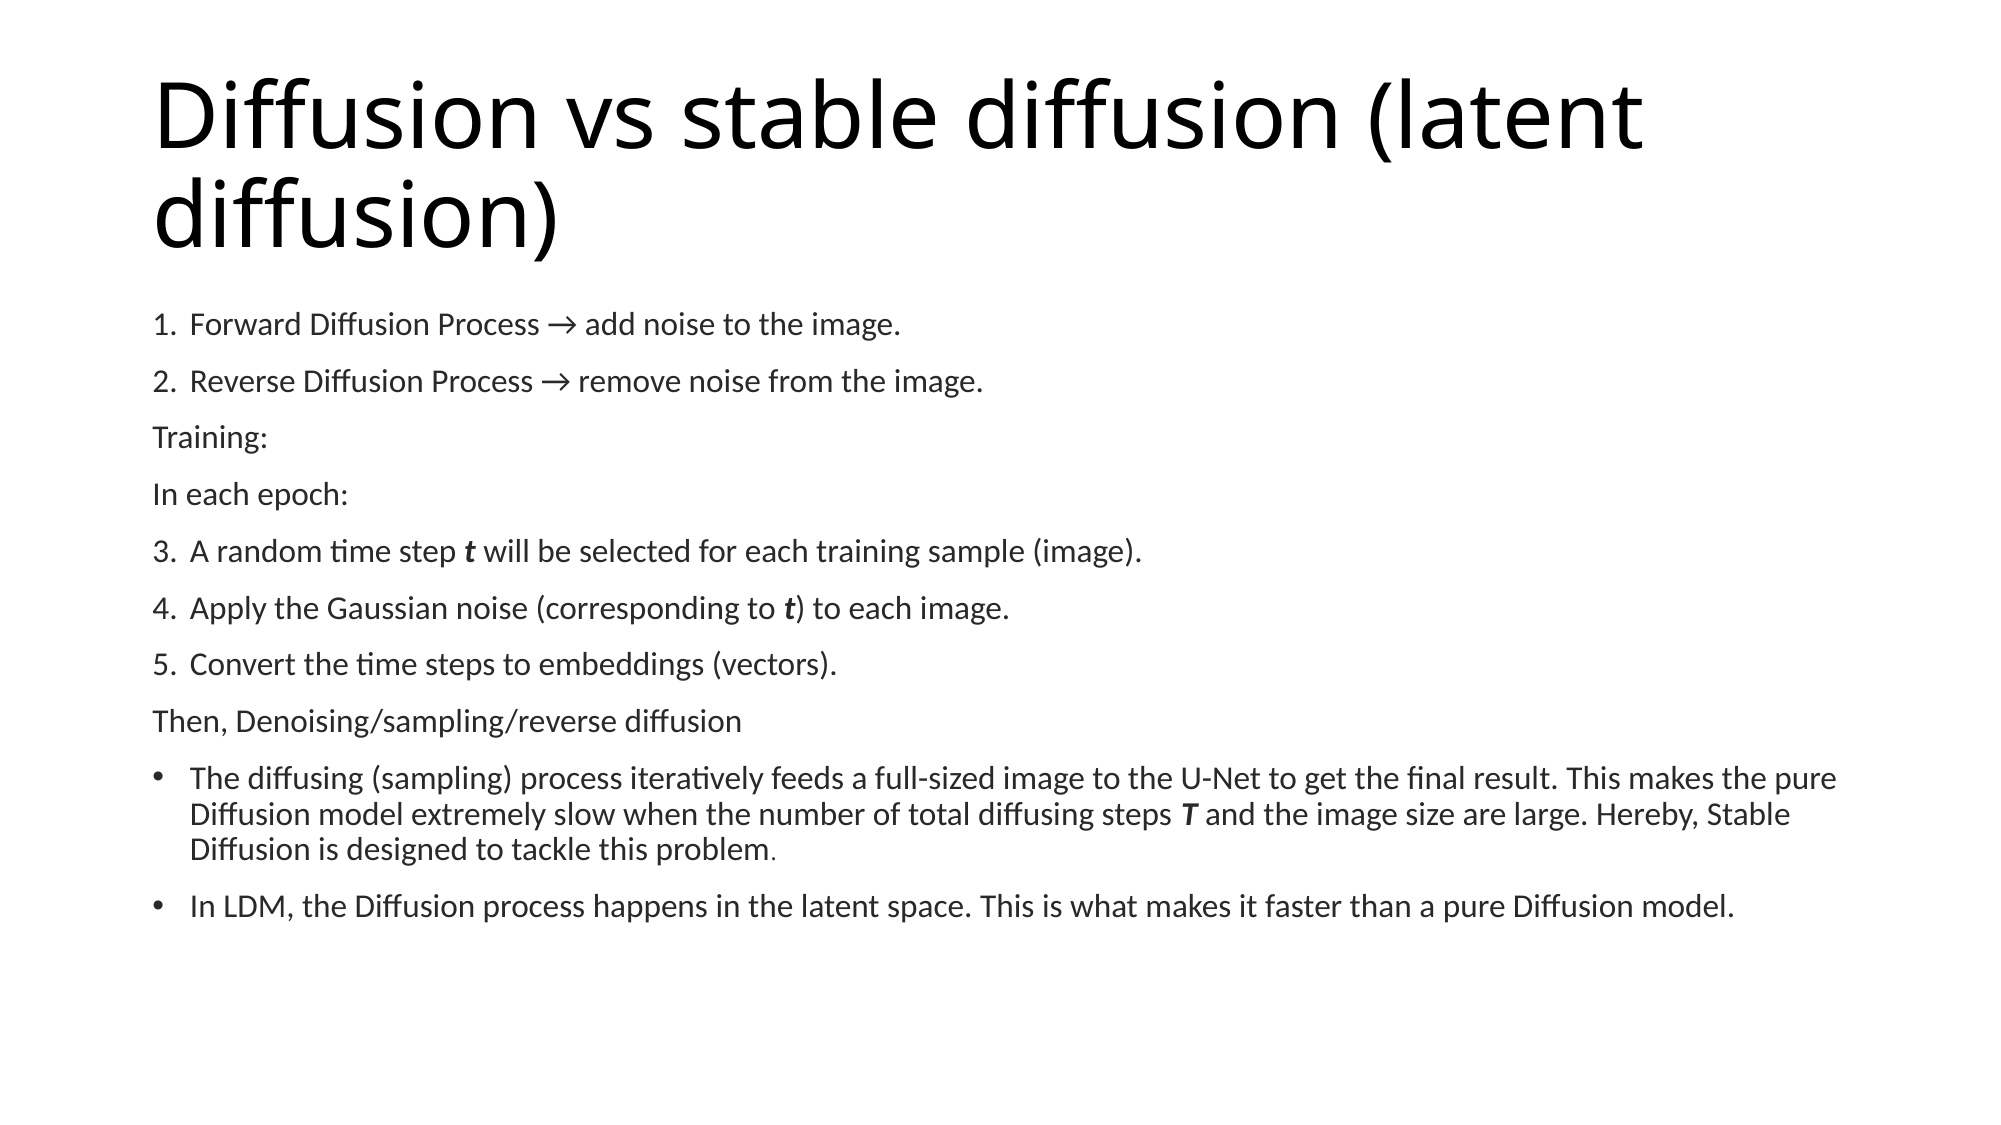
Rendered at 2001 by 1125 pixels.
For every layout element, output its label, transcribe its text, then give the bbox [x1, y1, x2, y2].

title Diffusion vs stable diffusion (latent diffusion) [137, 59, 1863, 278]
list Forward Diffusion Process → add noise to the image. Reverse Diffusion Process → remove noise from the image. Training: In each epoch: A random time step t will be selected for each training sample (image). Apply the Gaussian noise (corresponding to t) to each image. Convert the time steps to embeddings (vectors). Then, Denoising/sampling/reverse diffusion The diffusing (sampling) process iteratively feeds a full-sized image to the U-Net to get the final result. This makes the pure Diffusion model extremely slow when the number of total diffusing steps T and the image size are large. Hereby, Stable Diffusion is designed to tackle this problem. In LDM, the Diffusion process happens in the latent space. This is what makes it faster than a pure Diffusion model. [137, 299, 1863, 1014]
